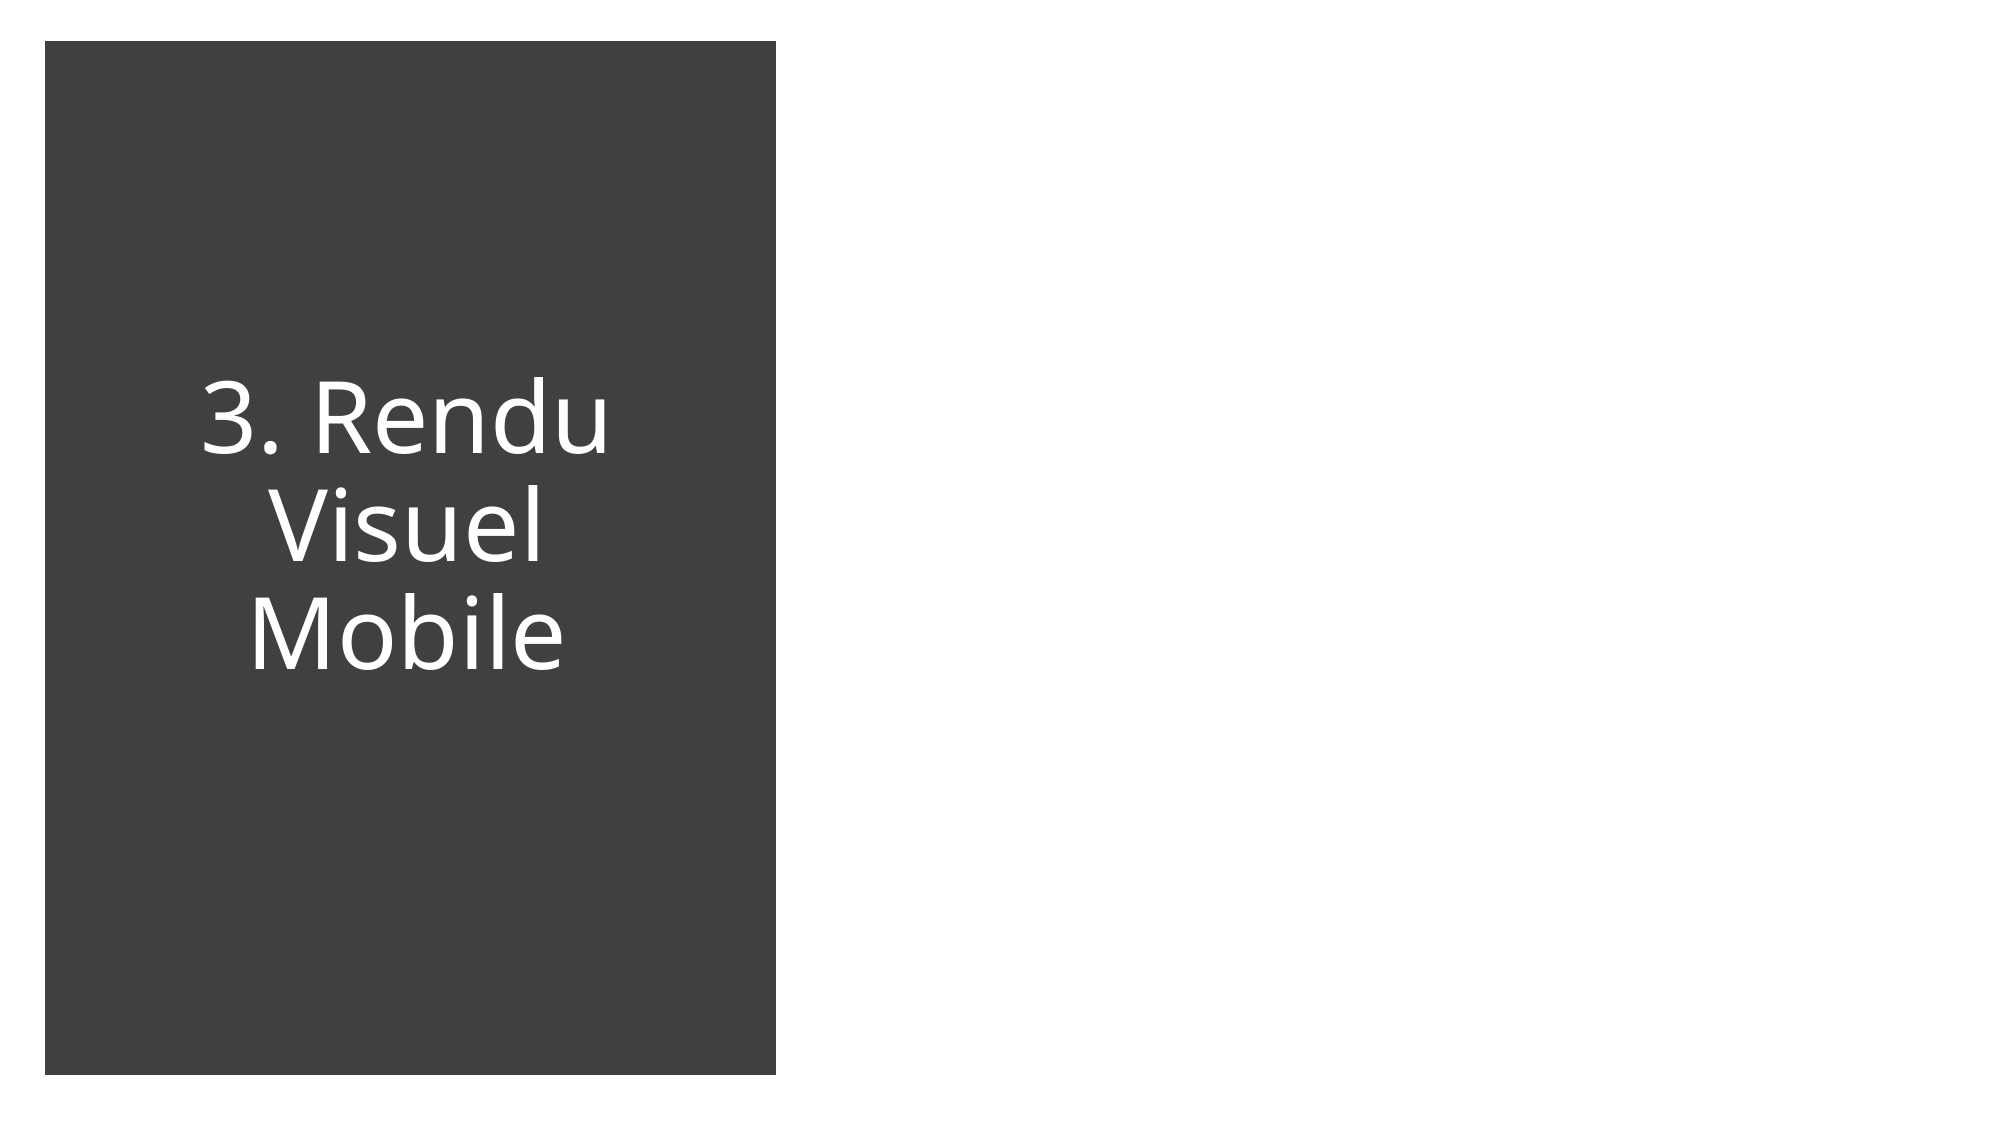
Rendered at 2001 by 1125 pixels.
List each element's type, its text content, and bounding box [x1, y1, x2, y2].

text_box [54, 50, 767, 1066]
title 3. Rendu Visuel Mobile [121, 121, 693, 936]
